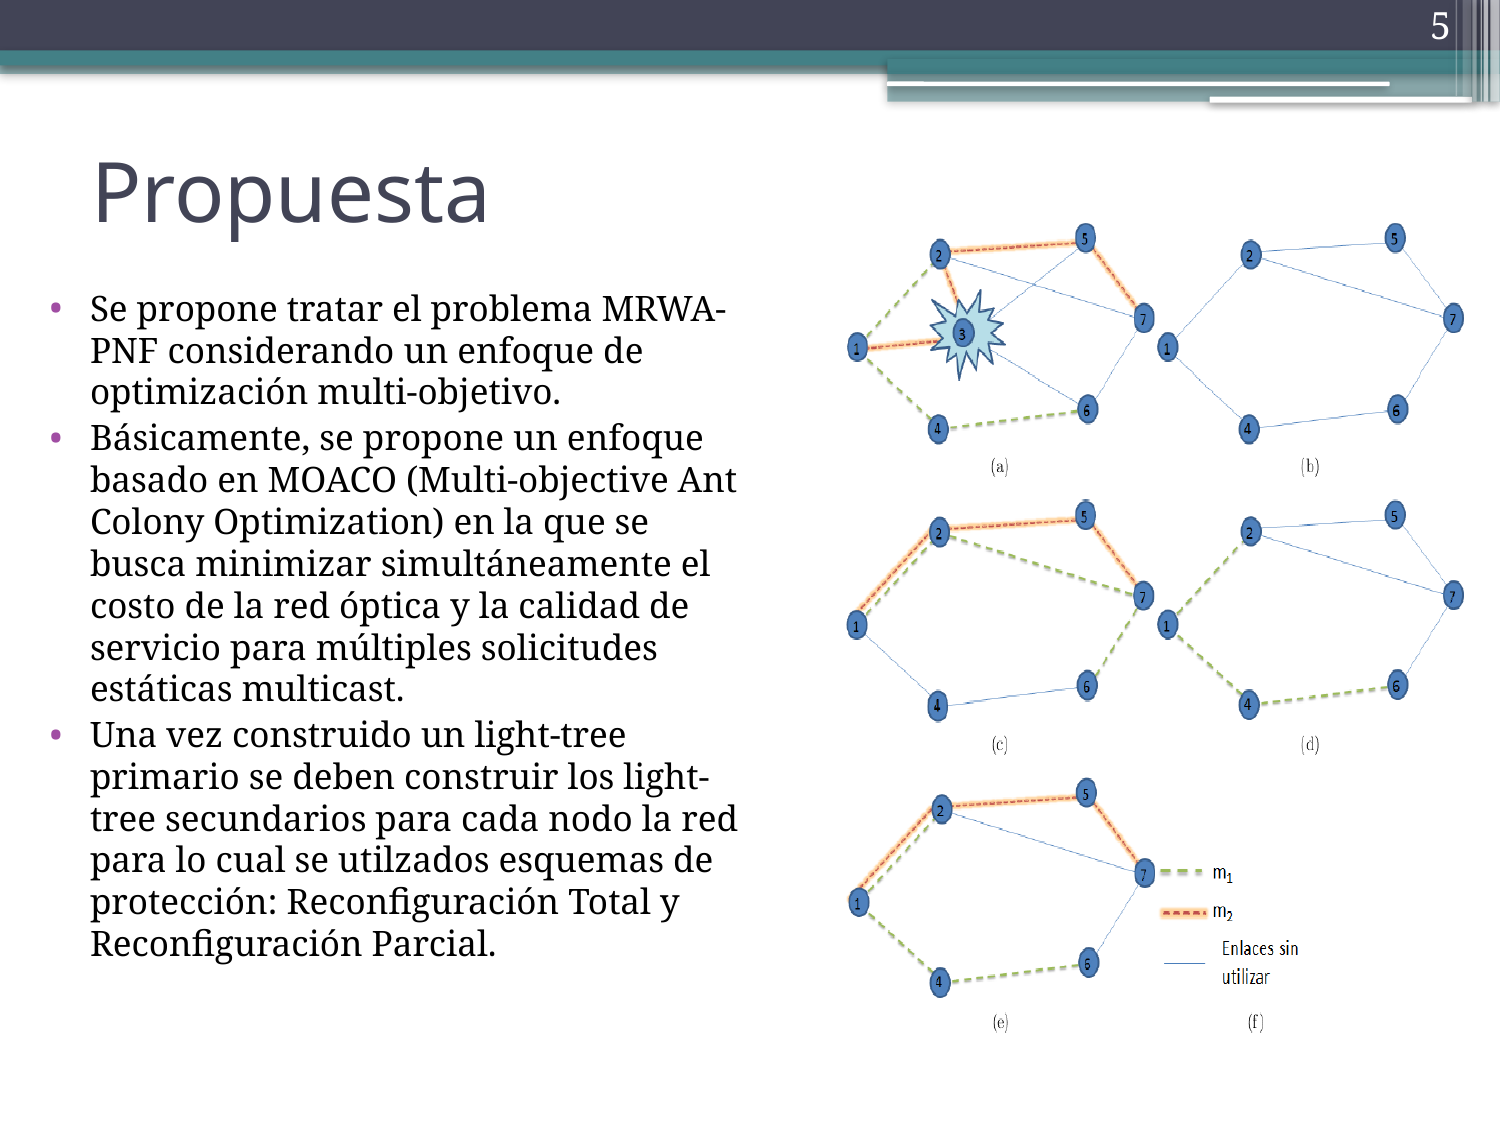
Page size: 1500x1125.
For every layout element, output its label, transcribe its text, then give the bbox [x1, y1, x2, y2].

picture [769, 146, 1500, 1045]
list Se propone tratar el problema MRWA-PNF considerando un enfoque de optimización multi-objetivo. Básicamente, se propone un enfoque basado en MOACO (Multi-objective Ant Colony Optimization) en la que se busca minimizar simultáneamente el costo de la red óptica y la calidad de servicio para múltiples solicitudes estáticas multicast. Una vez construido un light-tree primario se deben construir los light-tree secundarios para cada nodo la red para lo cual se utilzados esquemas de protección: Reconfiguración Total y Reconfiguración Parcial. [17, 278, 762, 1059]
slide_number 5 [1341, 0, 1466, 61]
title Propuesta [76, 101, 1427, 277]
